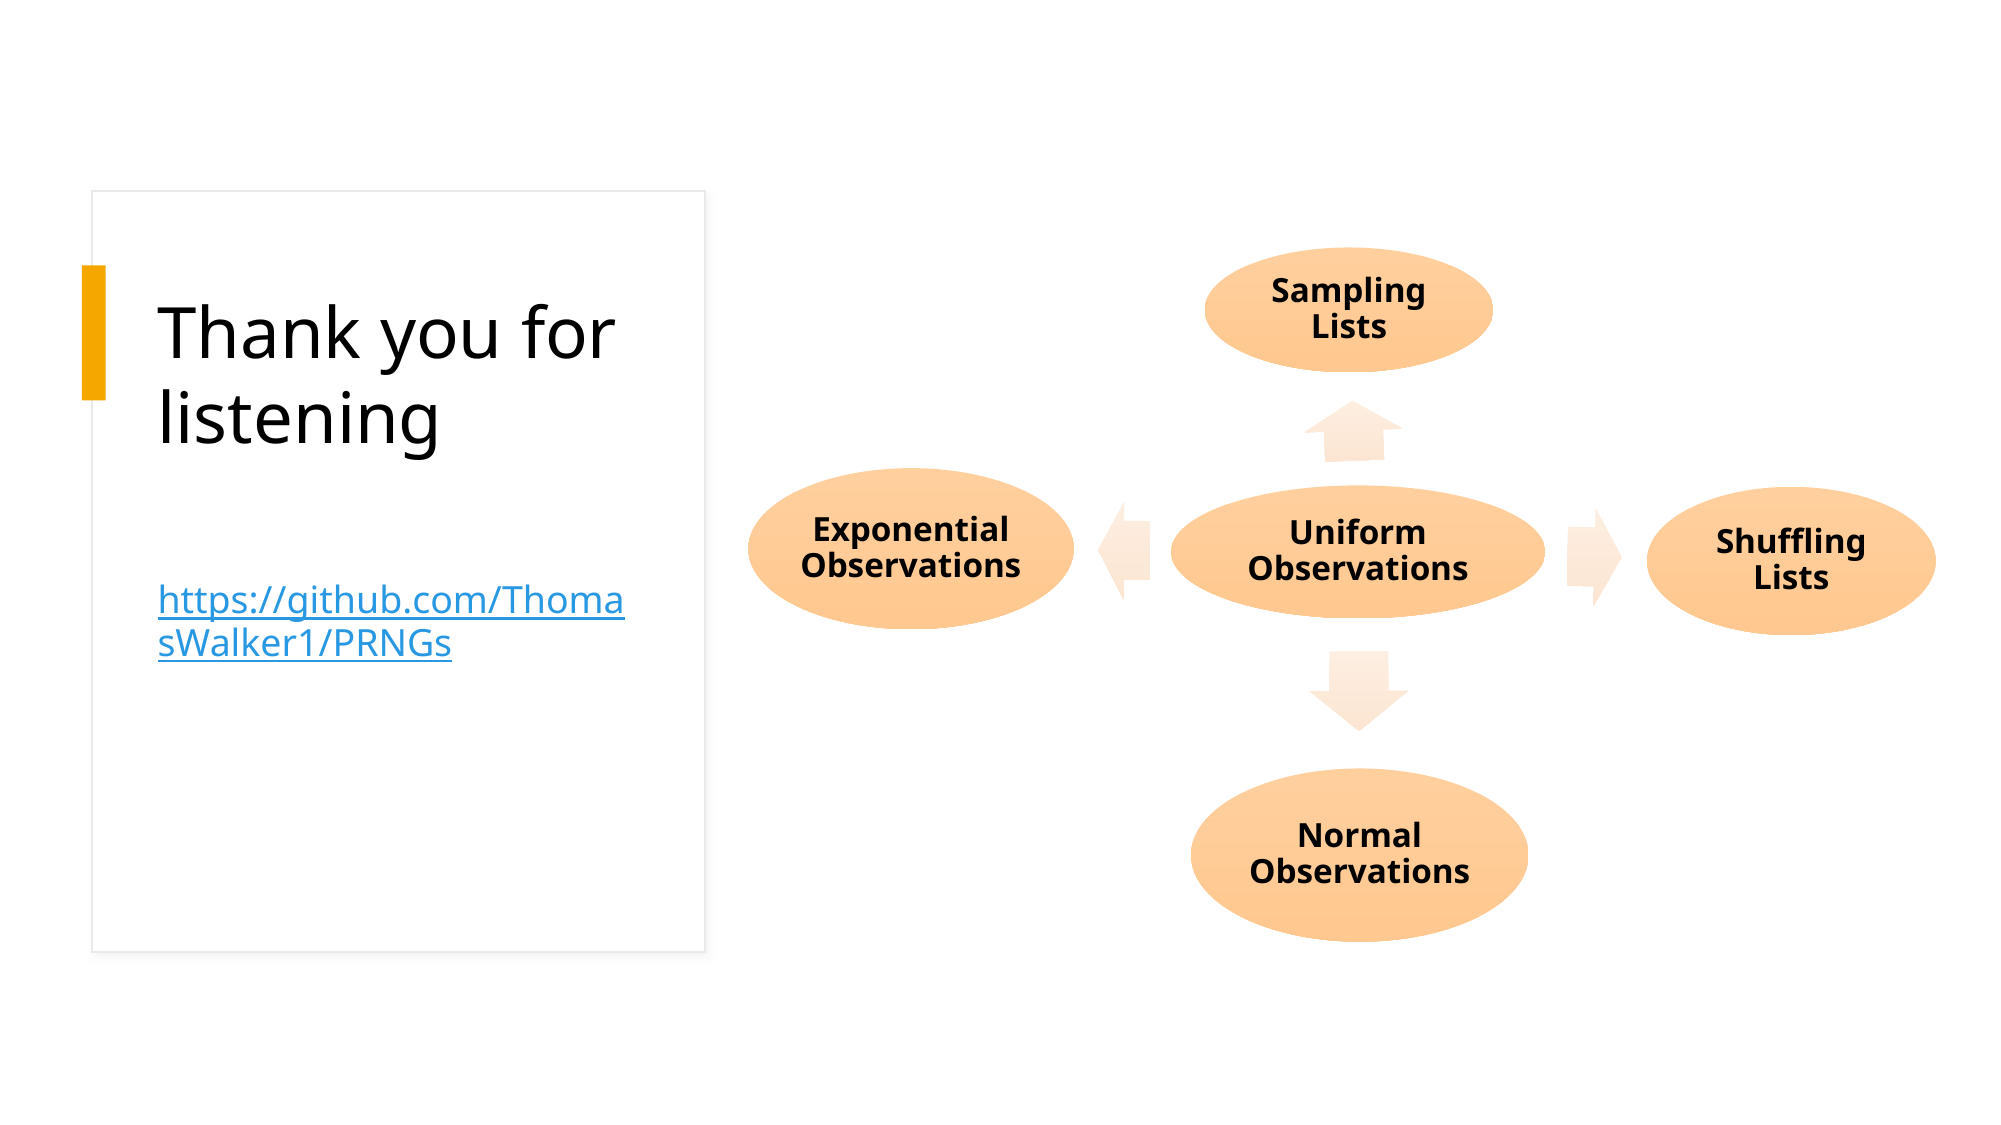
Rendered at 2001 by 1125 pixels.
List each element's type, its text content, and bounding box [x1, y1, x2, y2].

list https://github.com/ThomasWalker1/PRNGs [142, 563, 623, 902]
title Thank you for listening [142, 280, 623, 561]
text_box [623, 14, 2000, 1114]
